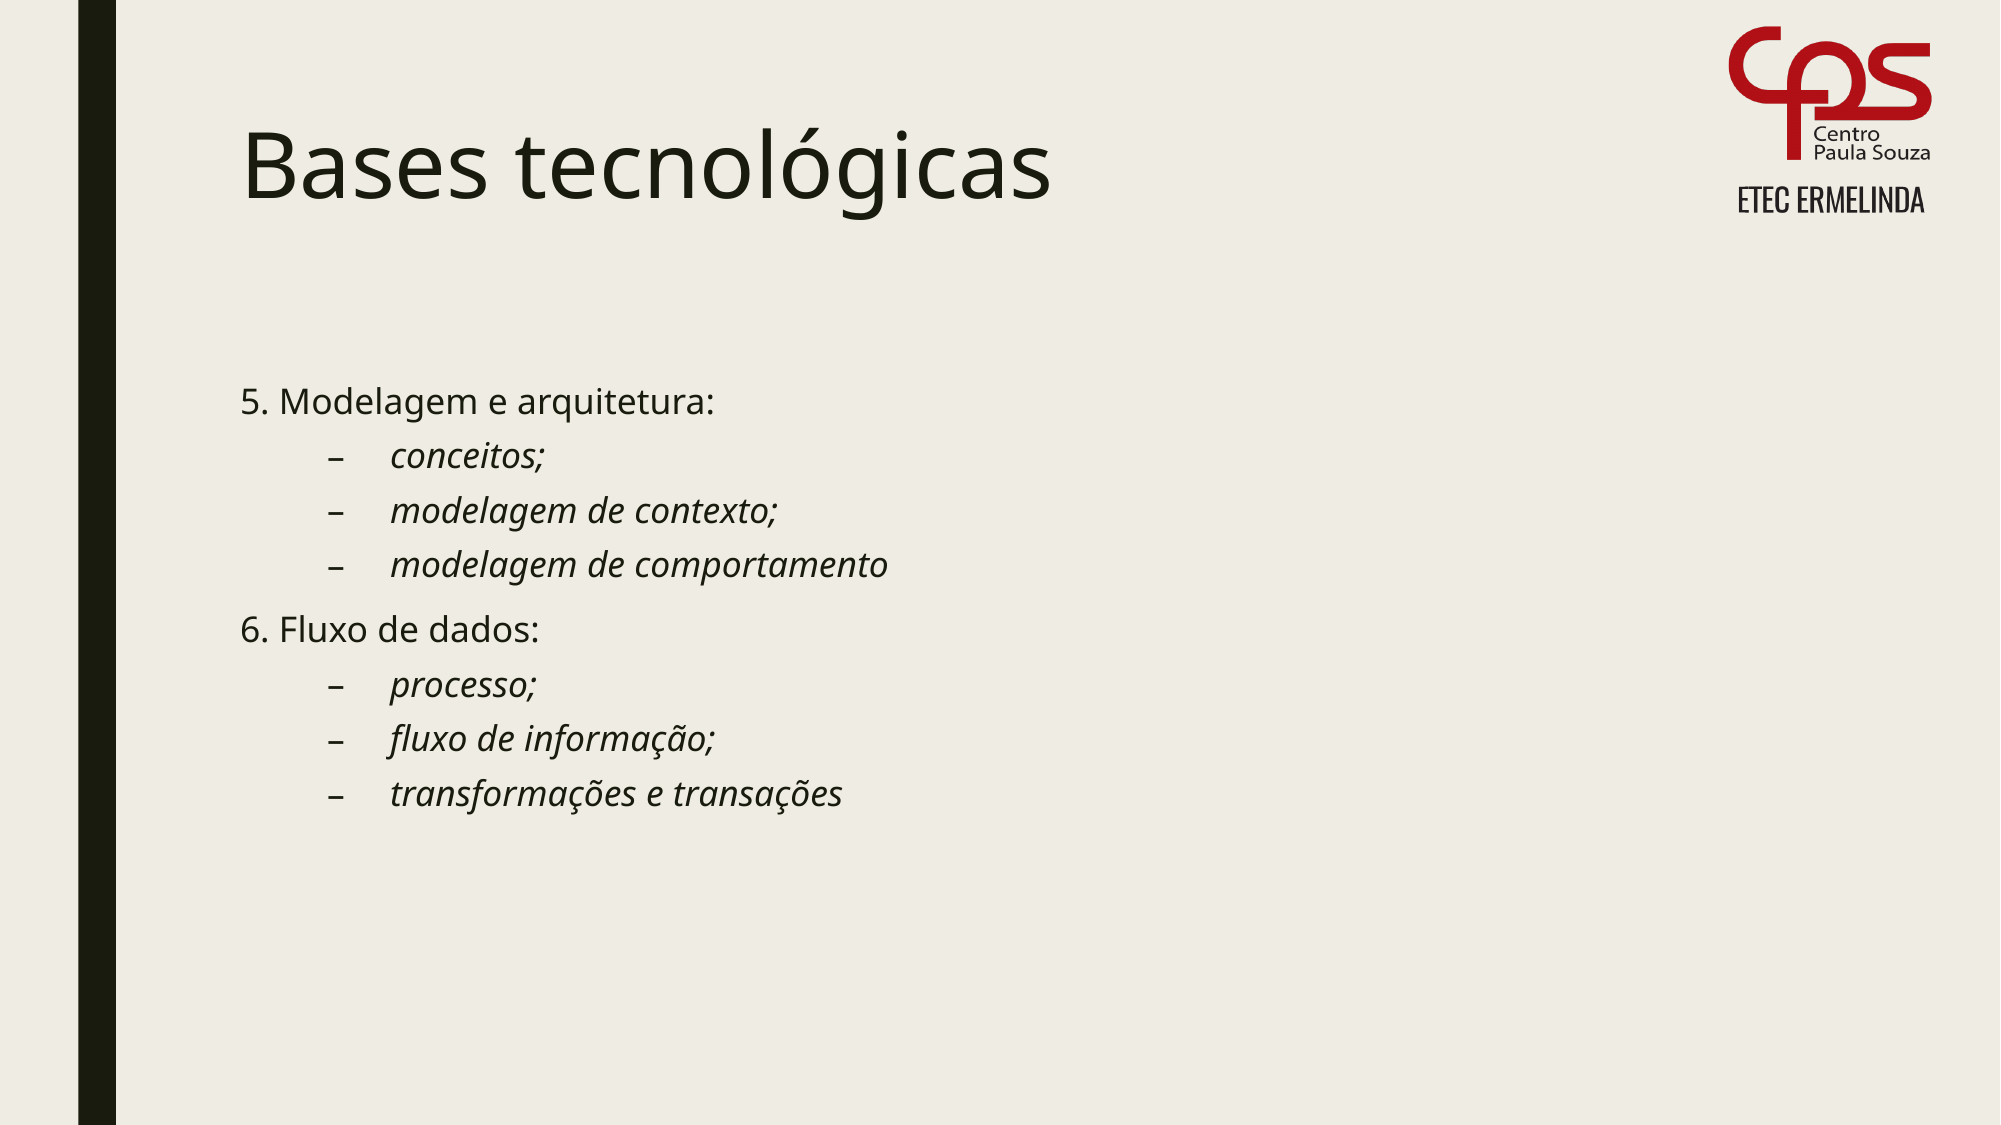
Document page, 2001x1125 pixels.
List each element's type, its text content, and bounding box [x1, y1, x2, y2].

picture [1724, 16, 1939, 231]
list 5. Modelagem e arquitetura: conceitos; modelagem de contexto; modelagem de comportamento 6. Fluxo de dados: processo; fluxo de informação; transformações e transações [225, 375, 1800, 963]
title Bases tecnológicas [225, 112, 1800, 357]
